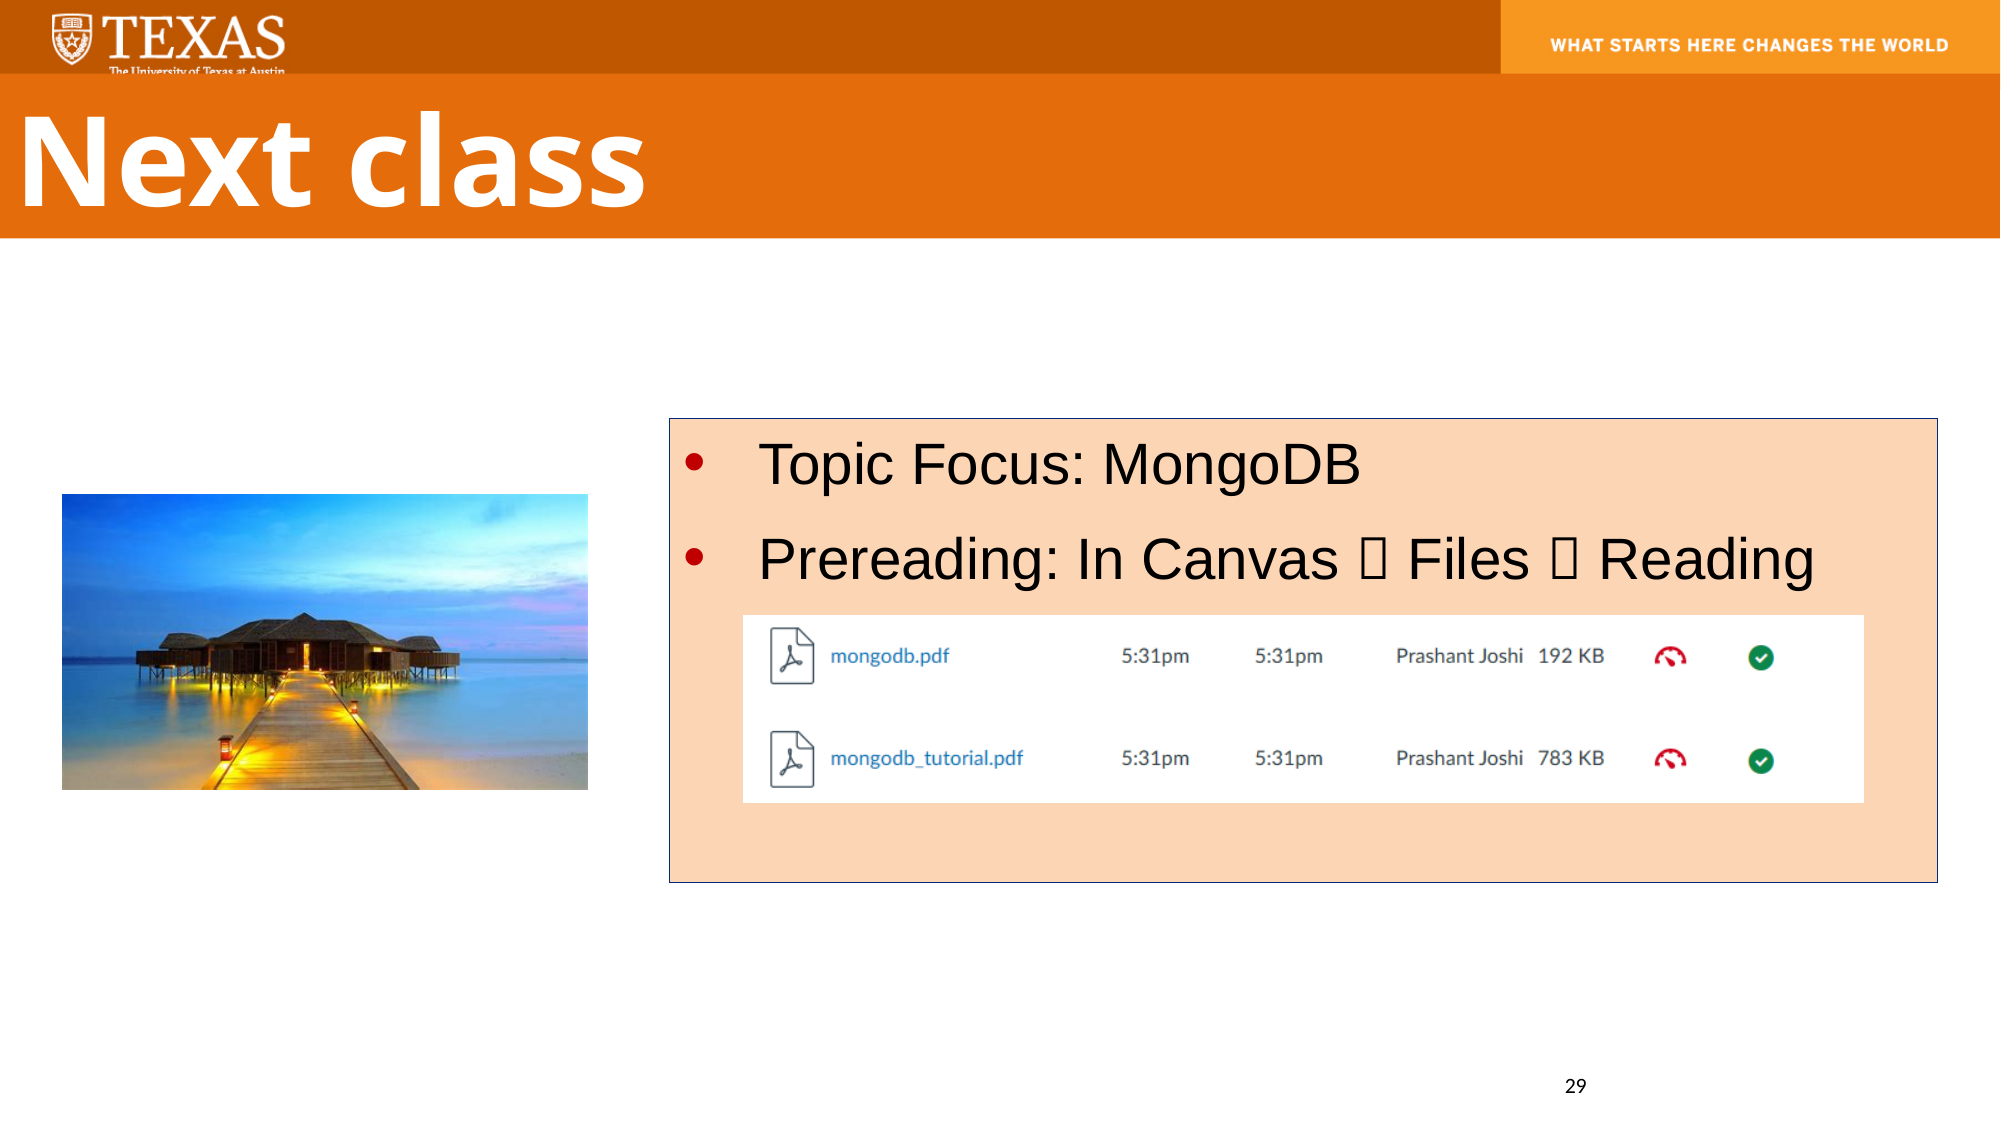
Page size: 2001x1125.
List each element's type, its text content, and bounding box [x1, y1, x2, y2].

slide_number 29 [1550, 1064, 2000, 1124]
text_box Topic Focus: MongoDB Prereading: In Canvas  Files  Reading [669, 418, 1938, 883]
picture [0, 0, 2001, 1125]
text_box Next class [0, 73, 2000, 239]
